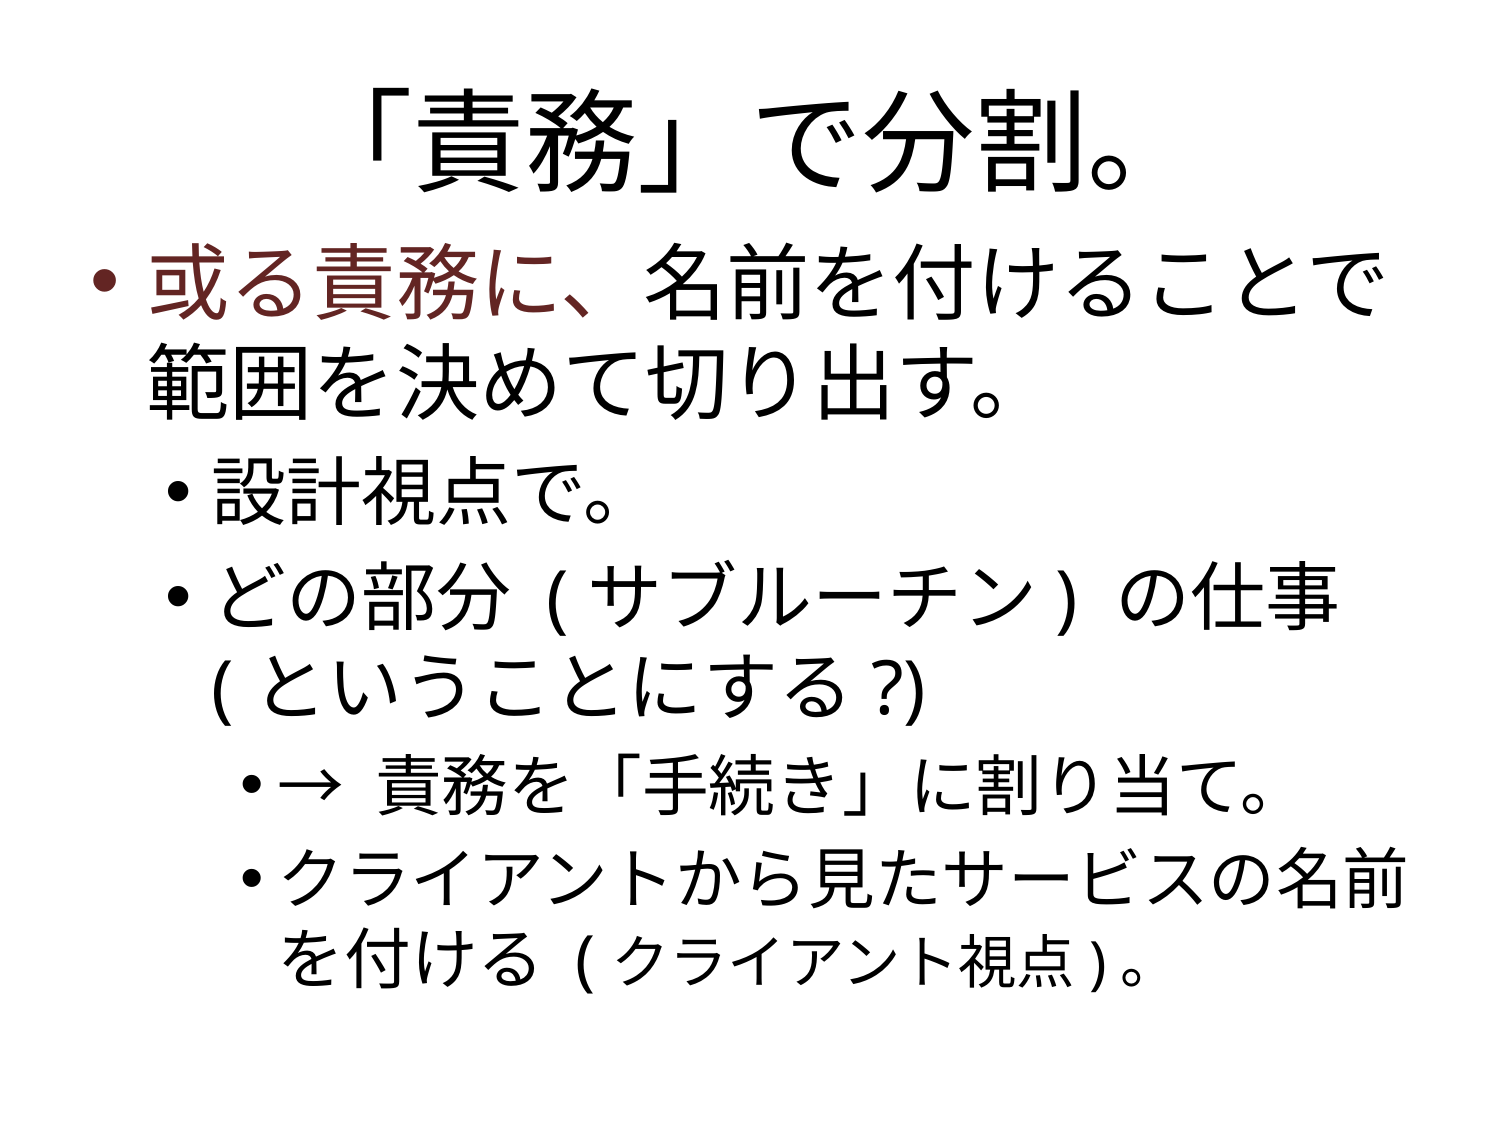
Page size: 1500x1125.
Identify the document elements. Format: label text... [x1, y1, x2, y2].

title 「責務」で分割。 [74, 44, 1426, 222]
list 或る責務に、名前を付けることで範囲を決めて切り出す。 設計視点で。 どの部分 (サブルーチン) の仕事 (ということにする?) → 責務を「手続き」に割り当て。 クライアントから見たサービスの名前を付ける (クライアント視点)。 [74, 222, 1426, 1067]
